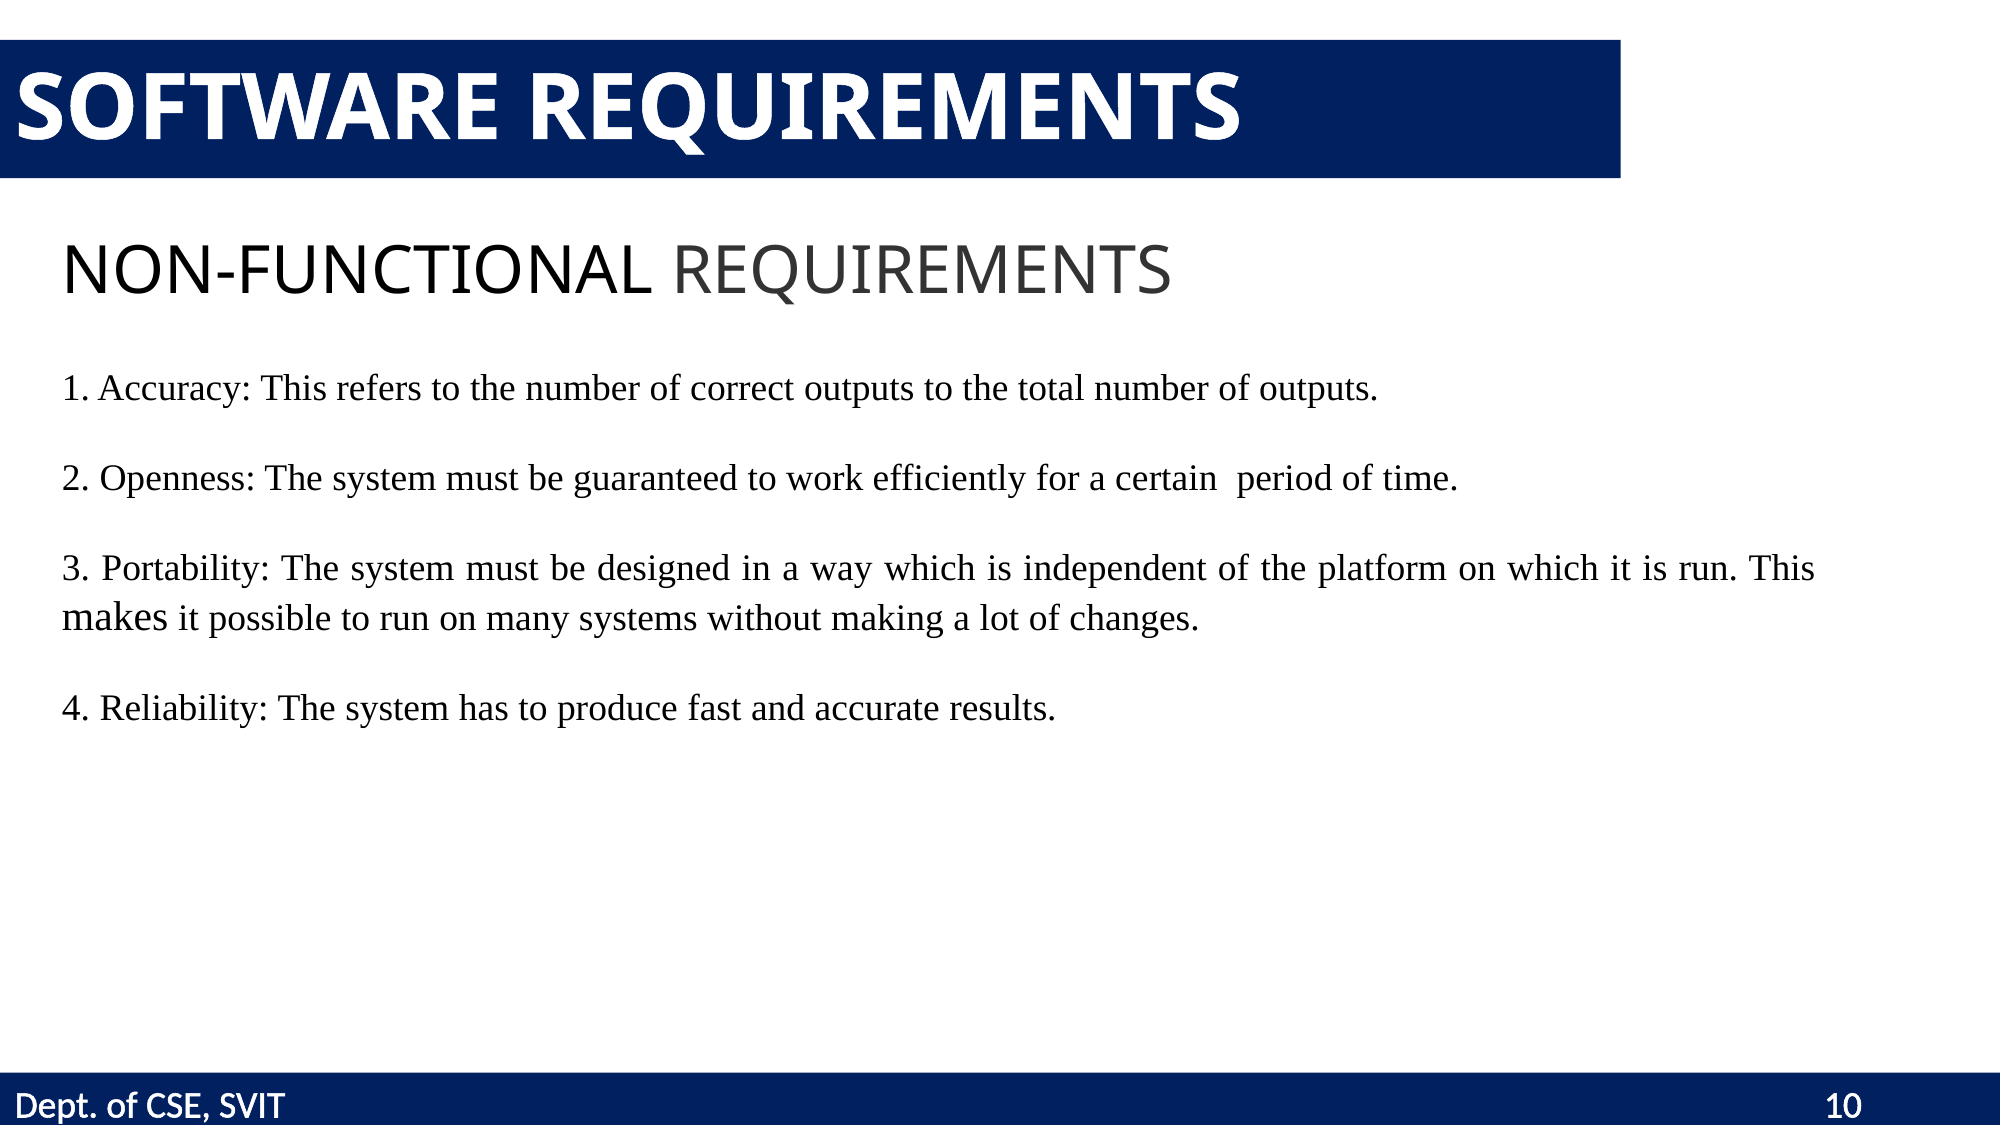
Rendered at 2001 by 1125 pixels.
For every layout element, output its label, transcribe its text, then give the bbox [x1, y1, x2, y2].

title SOFTWARE REQUIREMENTS [0, 39, 1621, 179]
text_box NON-FUNCTIONAL REQUIREMENTS [47, 219, 1254, 314]
text_box Dept. of CSE, SVIT 6 [0, 1072, 2000, 1125]
text_box 1. Accuracy: This refers to the number of correct outputs to the total number of outputs. 2. Openness: The system must be guaranteed to work efficiently for a certain period of time. 3. Portability: The system must be designed in a way which is independent of the platform on which it is run. This makes it possible to run on many systems without making a lot of changes. 4. Reliability: The system has to produce fast and accurate results. [47, 355, 1833, 736]
